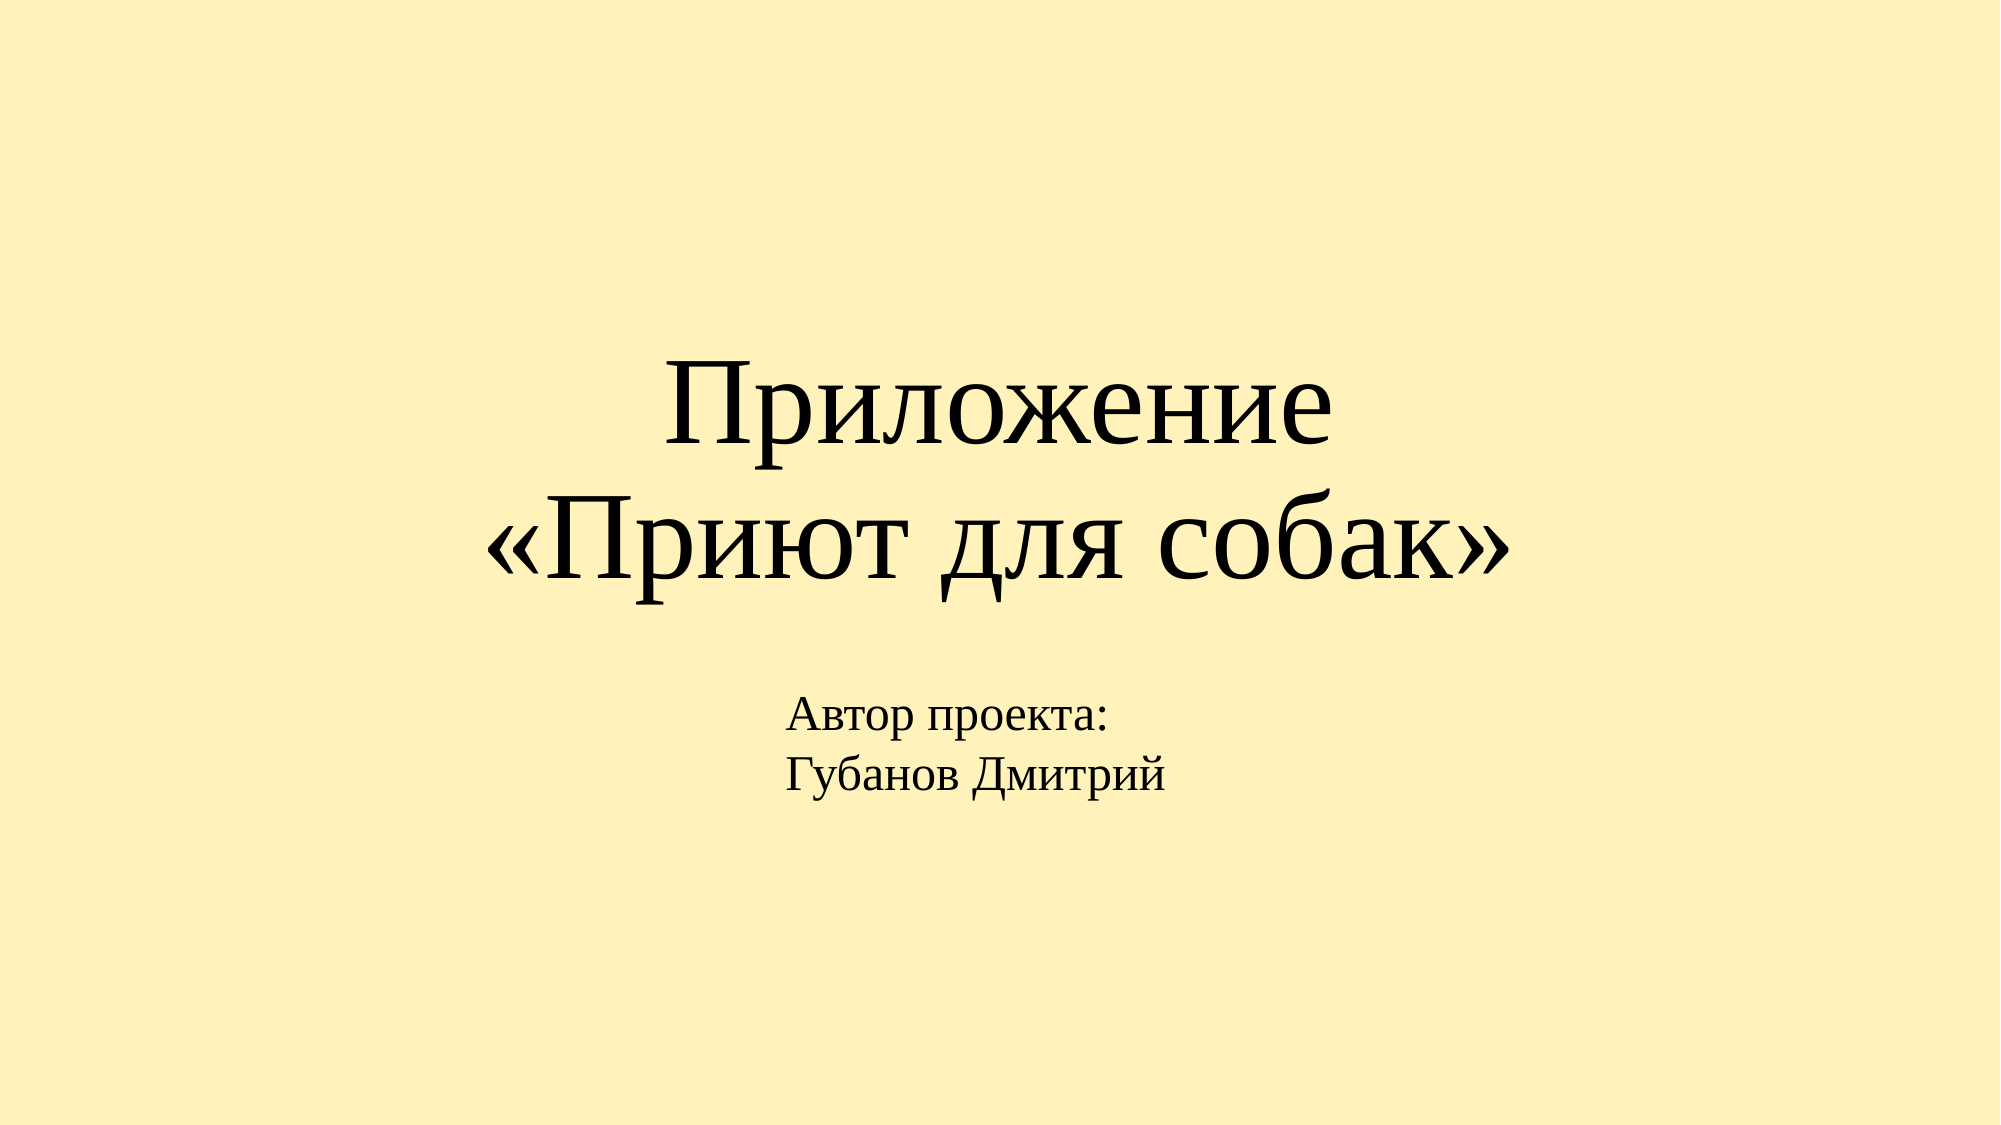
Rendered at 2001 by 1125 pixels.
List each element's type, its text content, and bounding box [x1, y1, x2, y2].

title Приложение «Приют для собак» [385, 142, 1613, 798]
text_box Автор проекта: Губанов Дмитрий [770, 673, 1230, 809]
